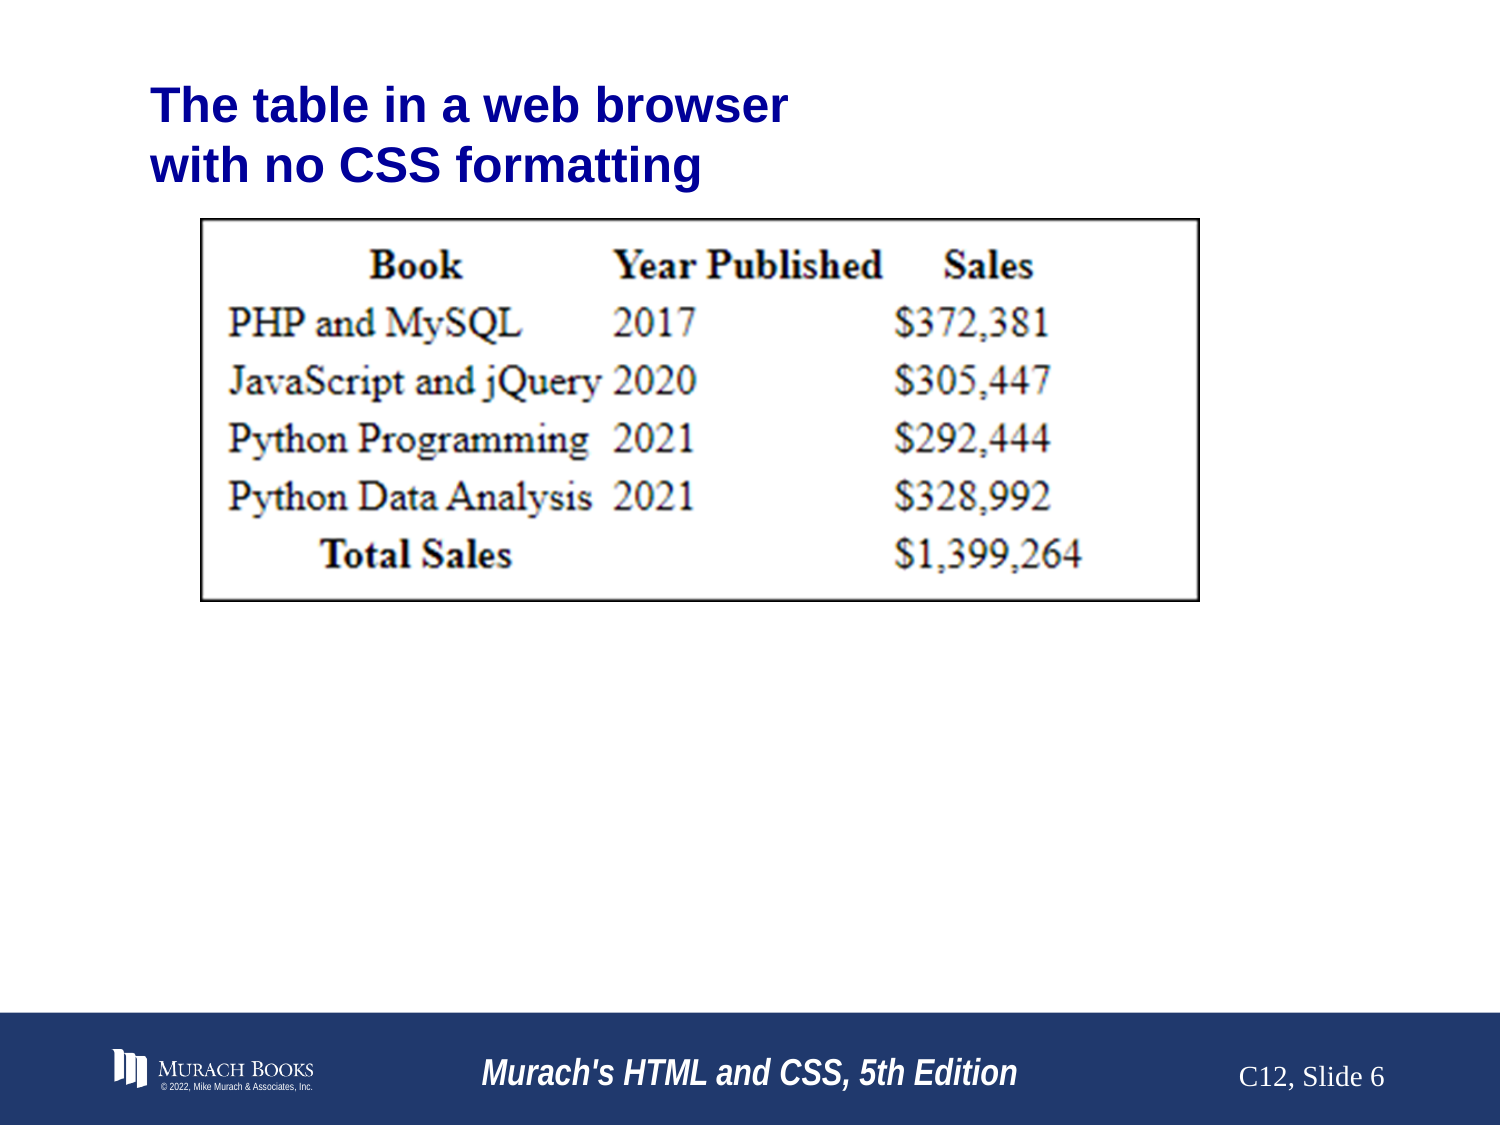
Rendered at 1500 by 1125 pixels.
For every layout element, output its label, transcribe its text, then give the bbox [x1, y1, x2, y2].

footer © 2022, Mike Murach & Associates, Inc. [12, 1025, 463, 1100]
slide_number C12, Slide ‹#› [1087, 1025, 1400, 1100]
slide_number Murach's HTML and CSS, 5th Edition [463, 1025, 1050, 1100]
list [199, 218, 1201, 602]
title The table in a web browser with no CSS formatting [150, 38, 1350, 227]
